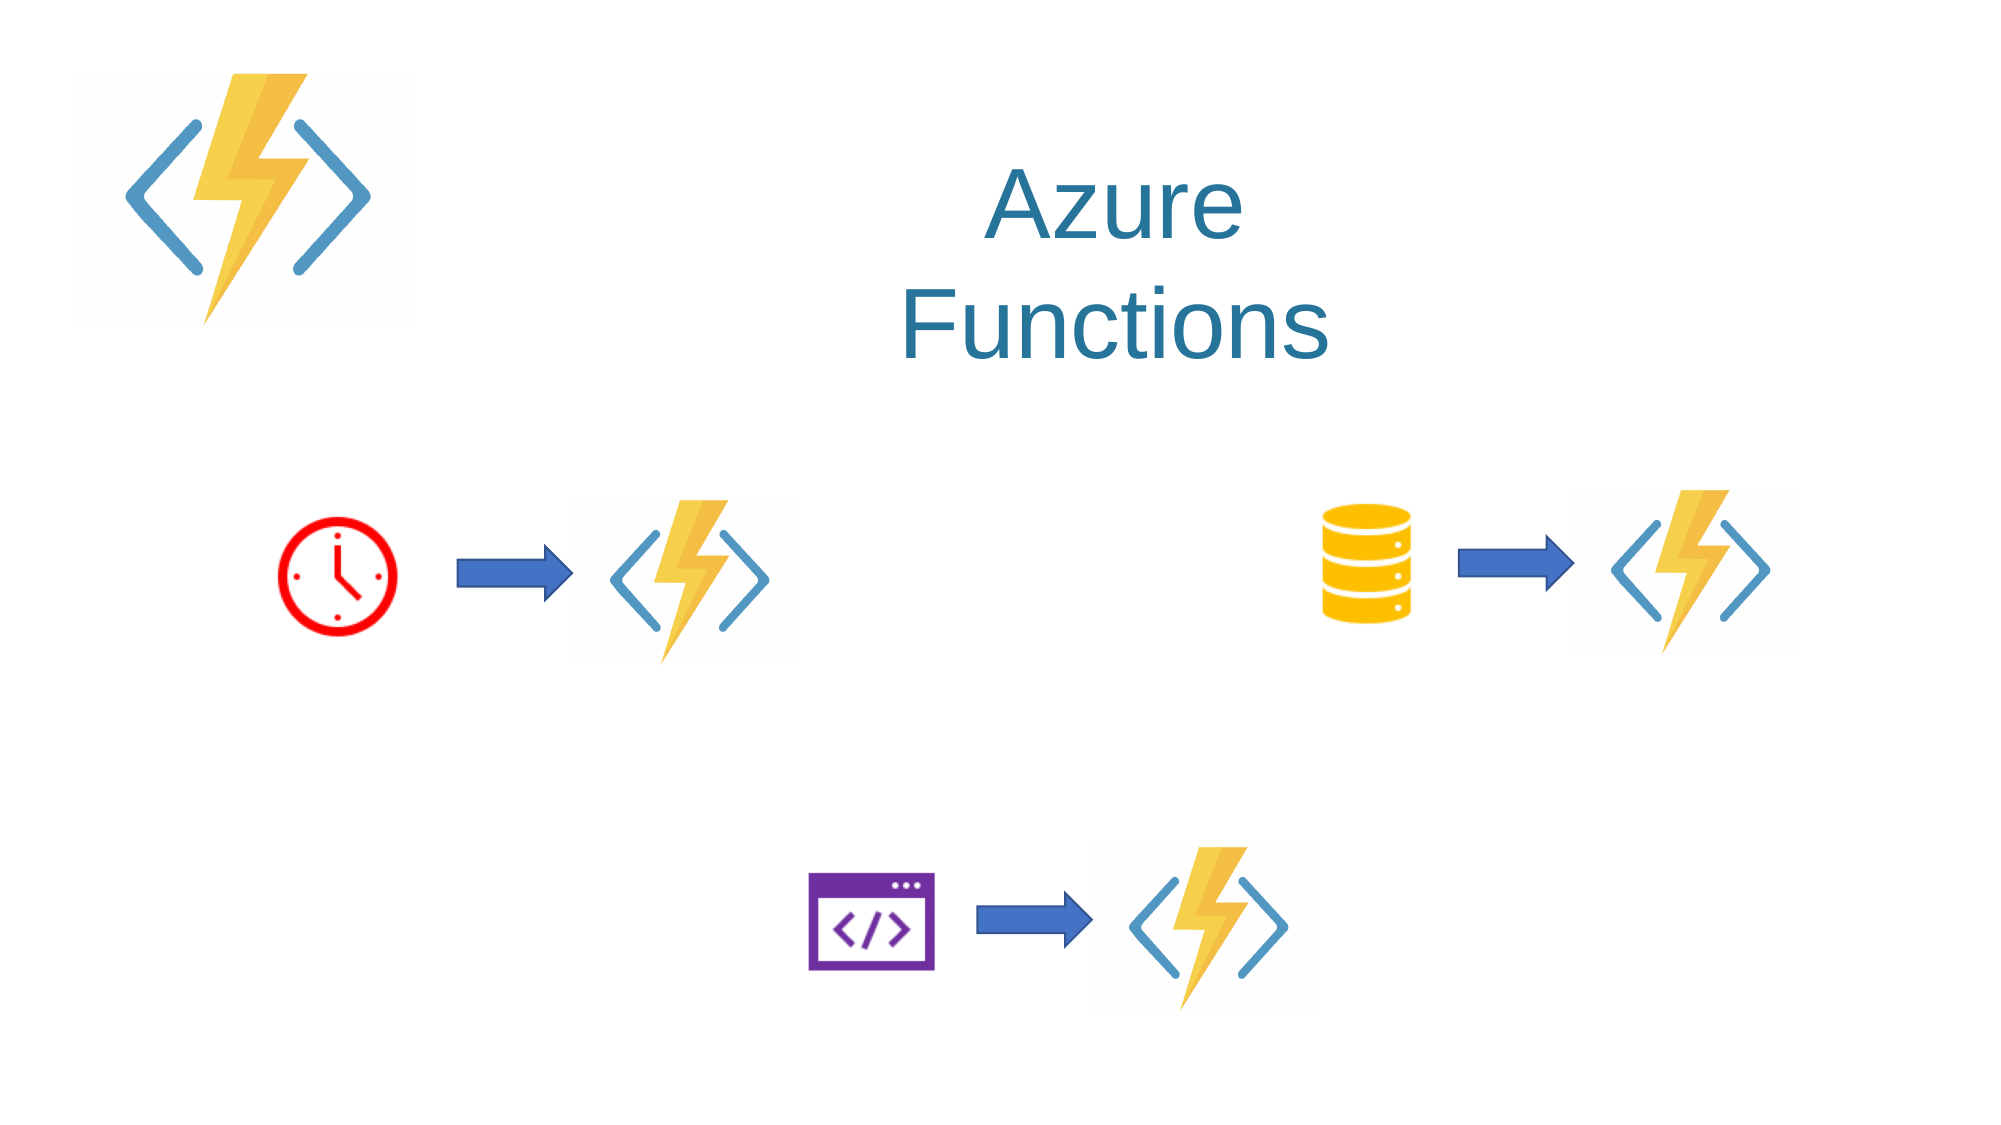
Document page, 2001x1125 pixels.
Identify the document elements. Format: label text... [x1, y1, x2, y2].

text_box [456, 543, 571, 603]
text_box [1457, 533, 1573, 593]
picture [1091, 844, 1316, 1013]
picture [571, 497, 797, 666]
picture [1573, 487, 1798, 656]
text_box [976, 890, 1091, 949]
text_box Azure Functions [657, 130, 1574, 386]
picture [67, 69, 413, 329]
picture [262, 501, 413, 652]
picture [796, 846, 947, 997]
picture [1291, 488, 1442, 639]
